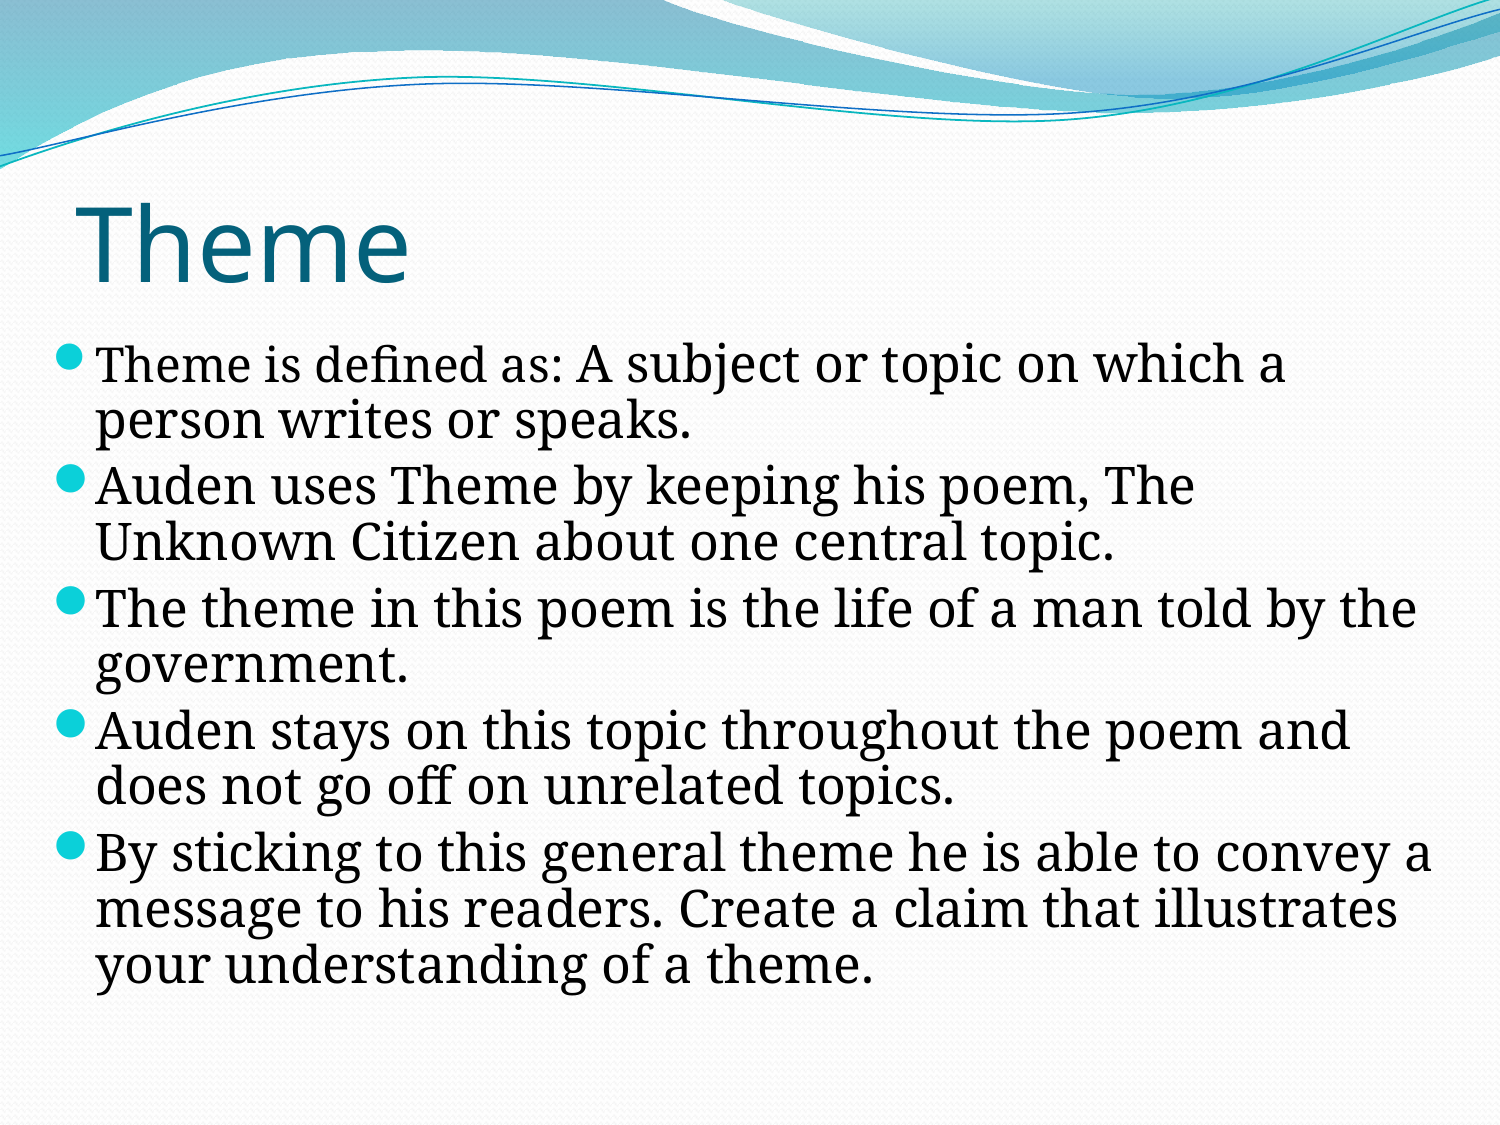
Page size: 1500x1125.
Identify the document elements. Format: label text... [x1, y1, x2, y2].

title Theme [75, 115, 1425, 262]
list Theme is defined as: A subject or topic on which a person writes or speaks. Auden uses Theme by keeping his poem, The Unknown Citizen about one central topic. The theme in this poem is the life of a man told by the government. Auden stays on this topic throughout the poem and does not go off on unrelated topics. By sticking to this general theme he is able to convey a message to his readers. Create a claim that illustrates your understanding of a theme. [37, 262, 1463, 1005]
